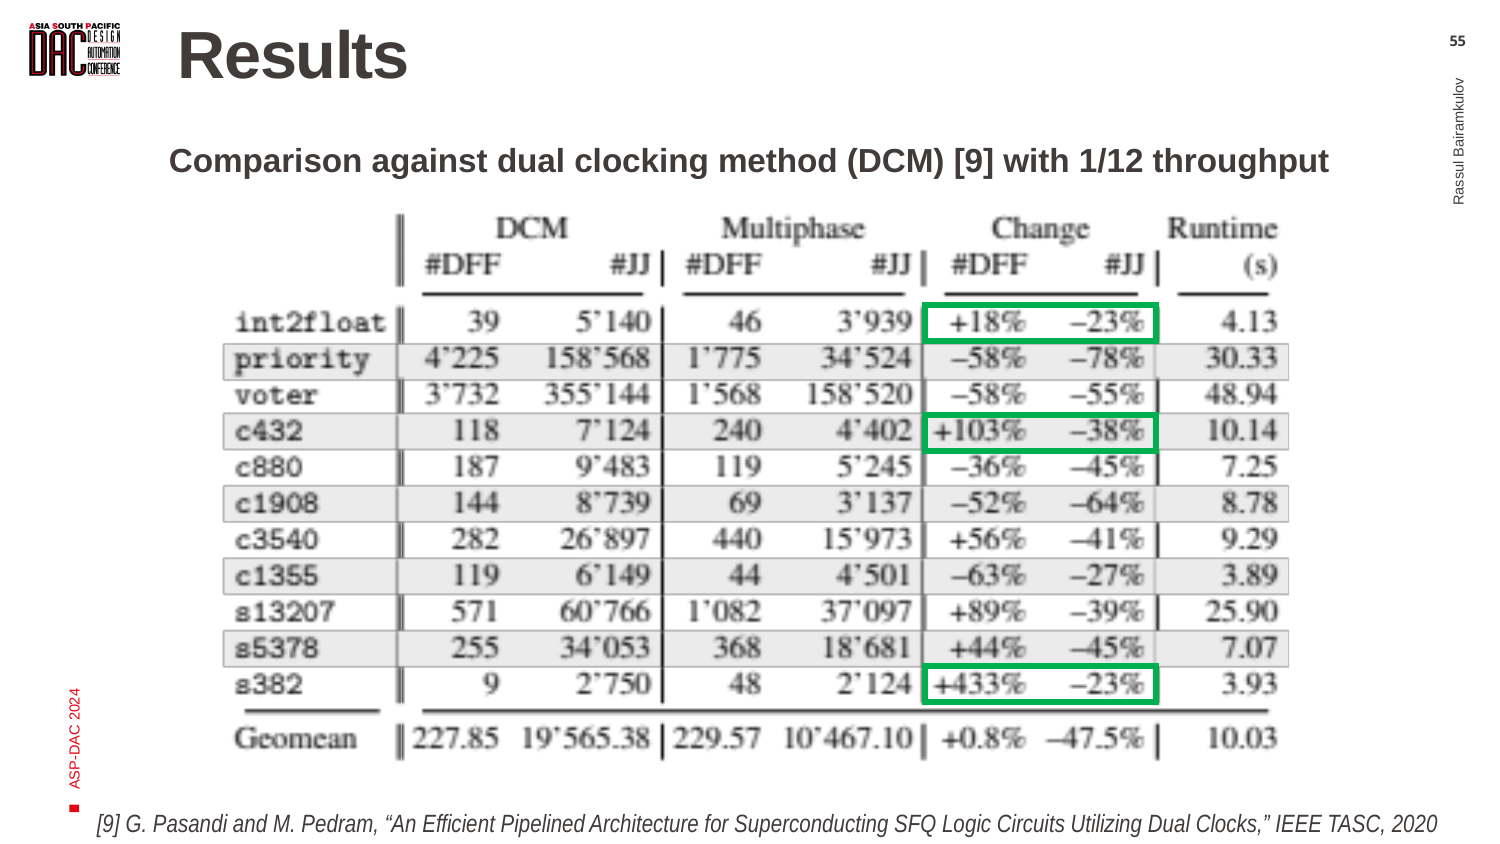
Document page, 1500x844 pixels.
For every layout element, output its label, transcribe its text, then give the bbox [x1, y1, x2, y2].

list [210, 208, 402, 764]
title Results [148, 21, 925, 112]
text_box [9] G. Pasandi and M. Pedram, “An Efficient Pipelined Architecture for Superconducting SFQ Logic Circuits Utilizing Dual Clocks,” IEEE TASC, 2020 [82, 800, 1500, 844]
slide_number 55 [1415, 32, 1500, 59]
picture [21, 21, 129, 76]
picture [402, 208, 1290, 764]
footer Rassul Bairamkulov [1415, 59, 1500, 641]
text_box Comparison against dual clocking method (DCM) [9] with 1/12 throughput [154, 132, 1346, 187]
slide_number ASP-DAC 2024 [0, 256, 149, 805]
